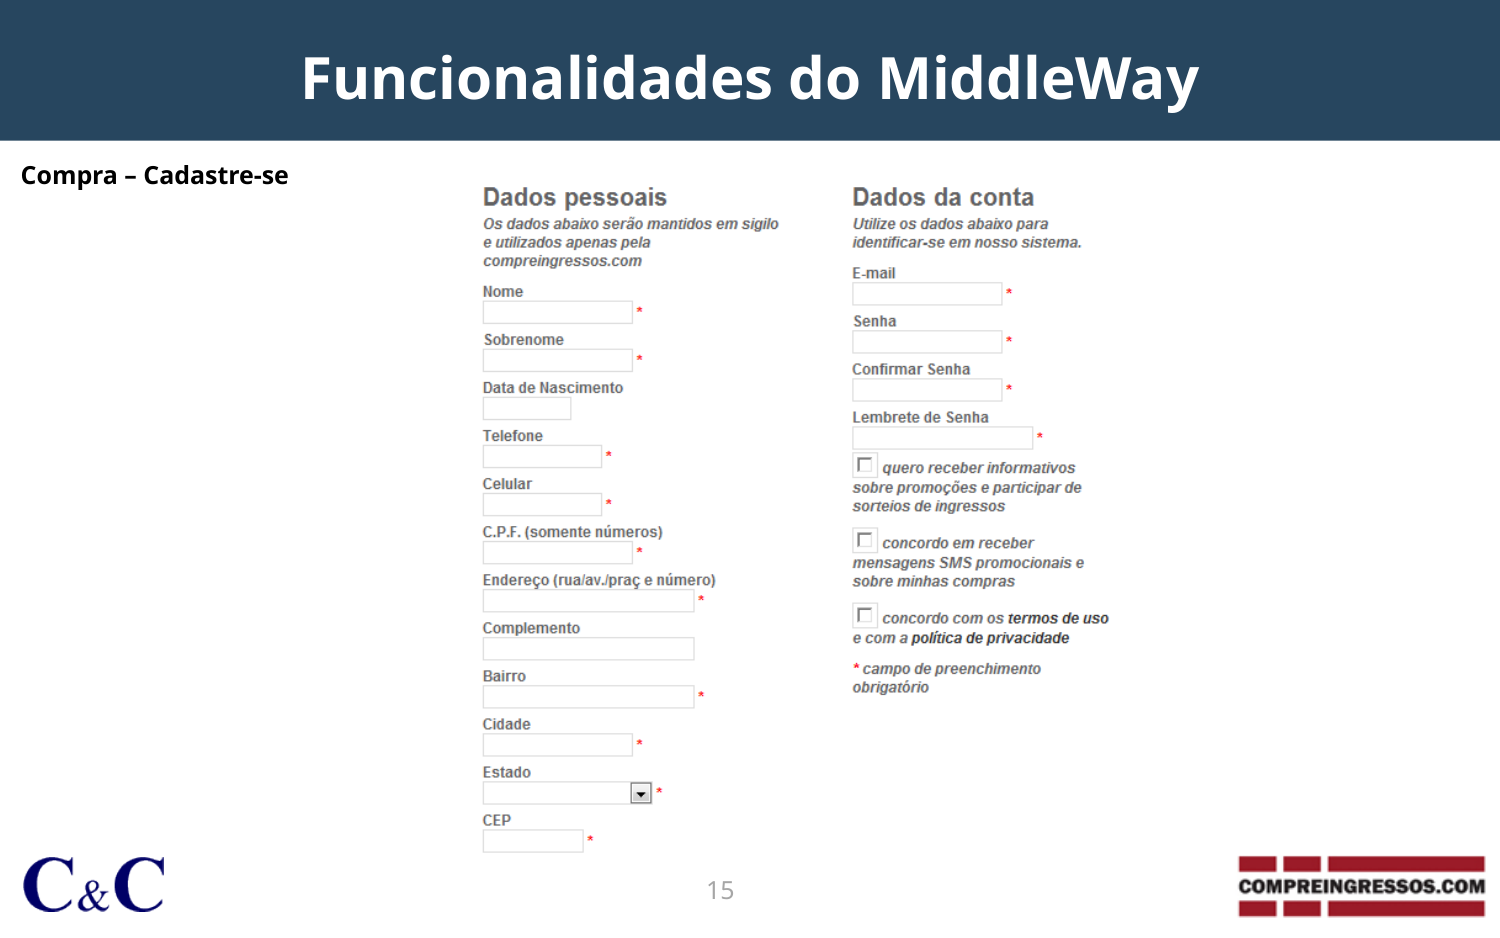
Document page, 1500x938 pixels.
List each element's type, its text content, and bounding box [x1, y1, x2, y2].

picture [23, 857, 164, 912]
picture [1224, 855, 1500, 918]
picture [456, 175, 1132, 859]
text_box Compra – Cadastre-se [5, 152, 305, 198]
title Funcionalidades do MiddleWay [0, 23, 1500, 129]
